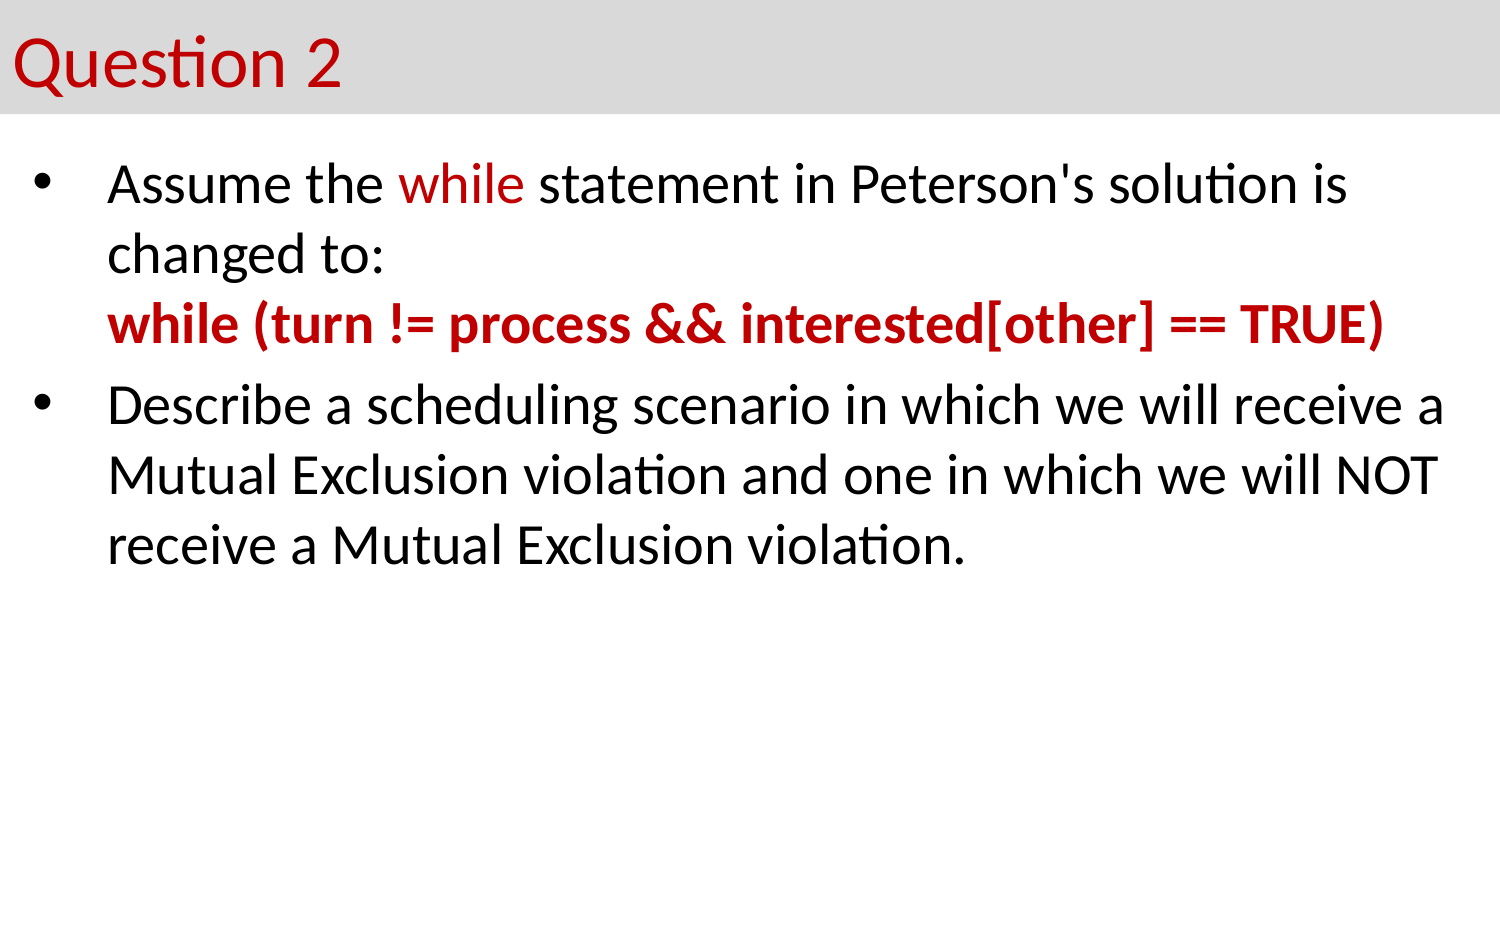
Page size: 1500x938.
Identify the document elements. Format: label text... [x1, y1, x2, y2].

text_box Question 2 [0, 0, 1500, 115]
text_box Assume the while statement in Peterson's solution is changed to: while (turn != process && interested[other] == TRUE) Describe a scheduling scenario in which we will receive a Mutual Exclusion violation and one in which we will NOT receive a Mutual Exclusion violation. [17, 137, 1483, 918]
